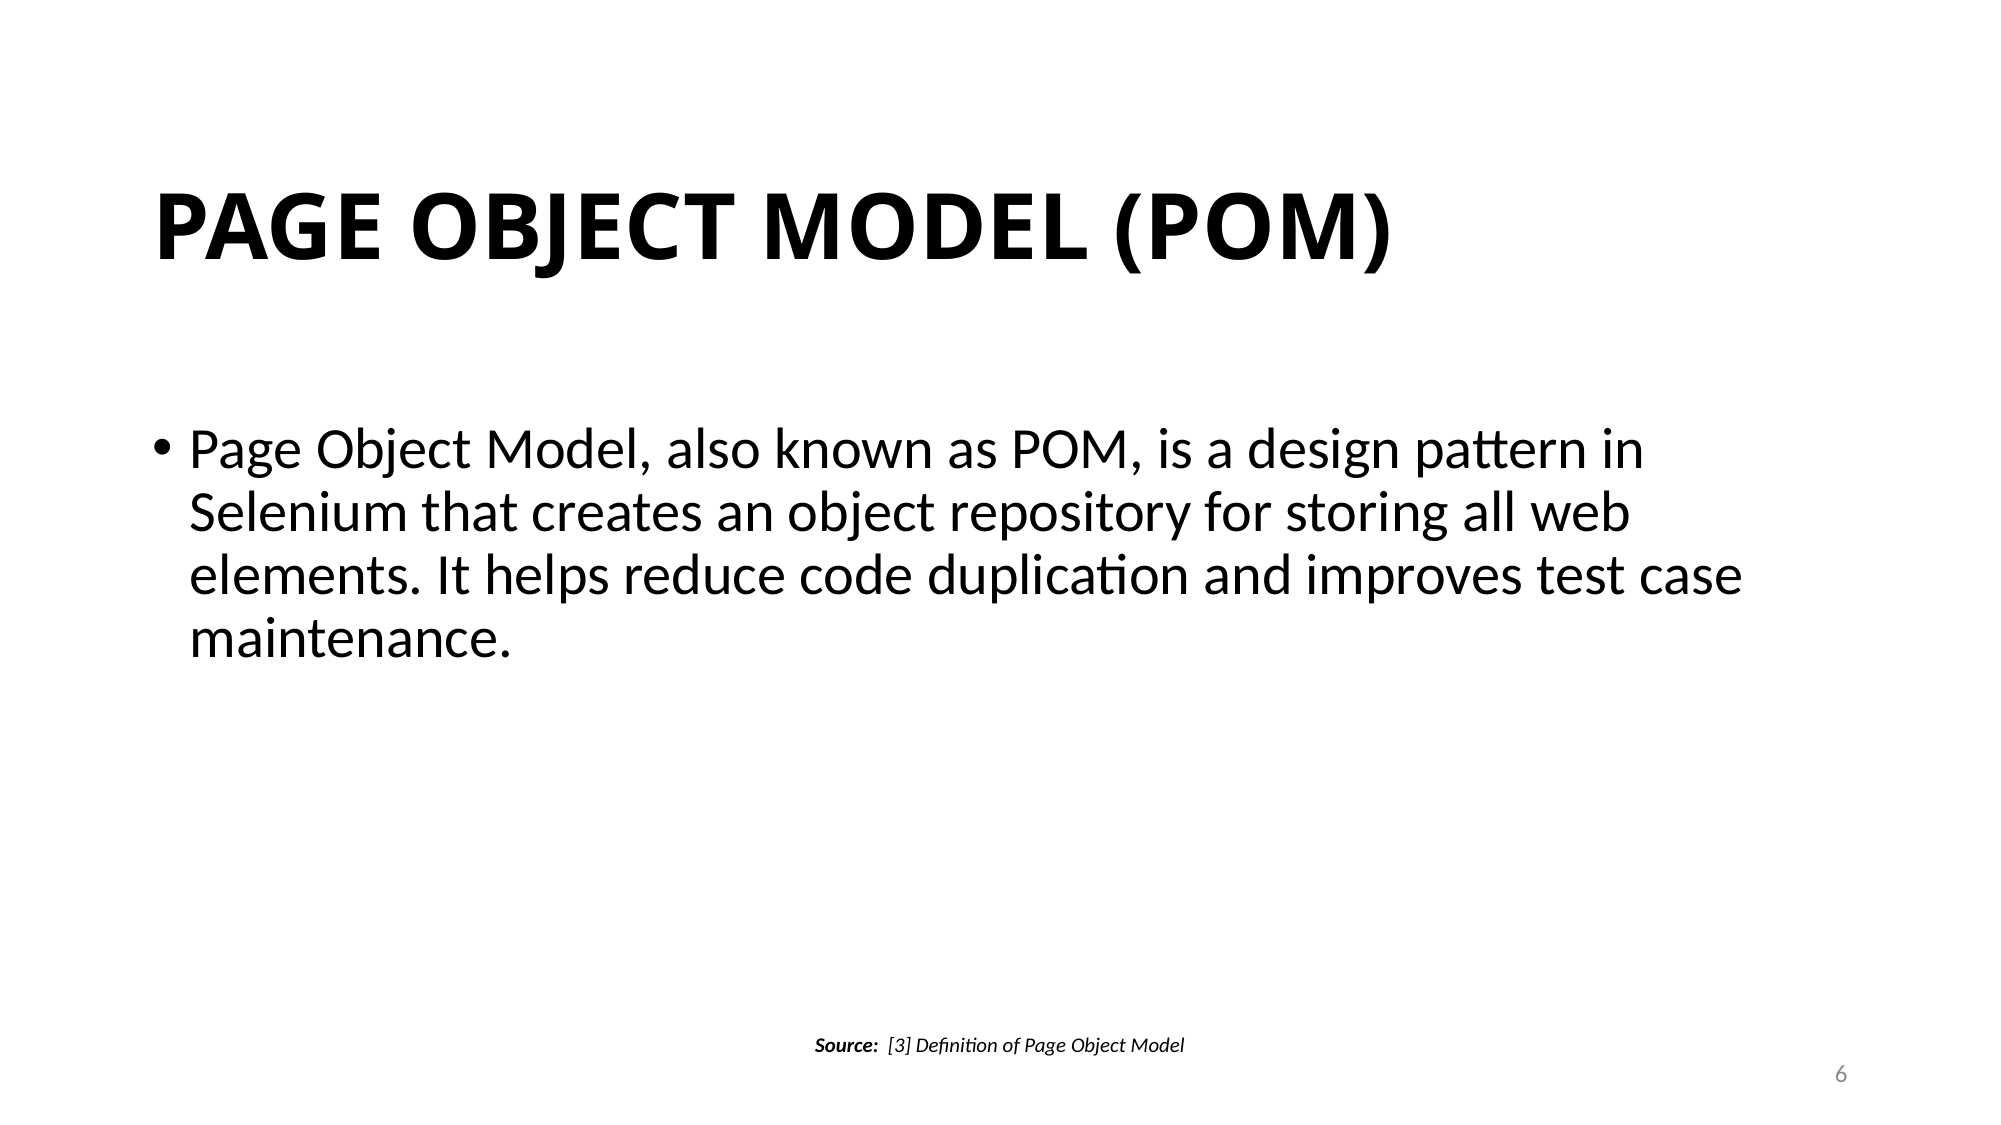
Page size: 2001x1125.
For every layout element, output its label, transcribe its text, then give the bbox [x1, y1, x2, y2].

title PAGE OBJECT MODEL (POM) [137, 120, 1863, 339]
text_box Source: [3] Definition of Page Object Model [500, 1024, 1500, 1065]
list Page Object Model, also known as POM, is a design pattern in Selenium that creates an object repository for storing all web elements. It helps reduce code duplication and improves test case maintenance. [137, 411, 1863, 1125]
slide_number 6 [1412, 1042, 1863, 1103]
